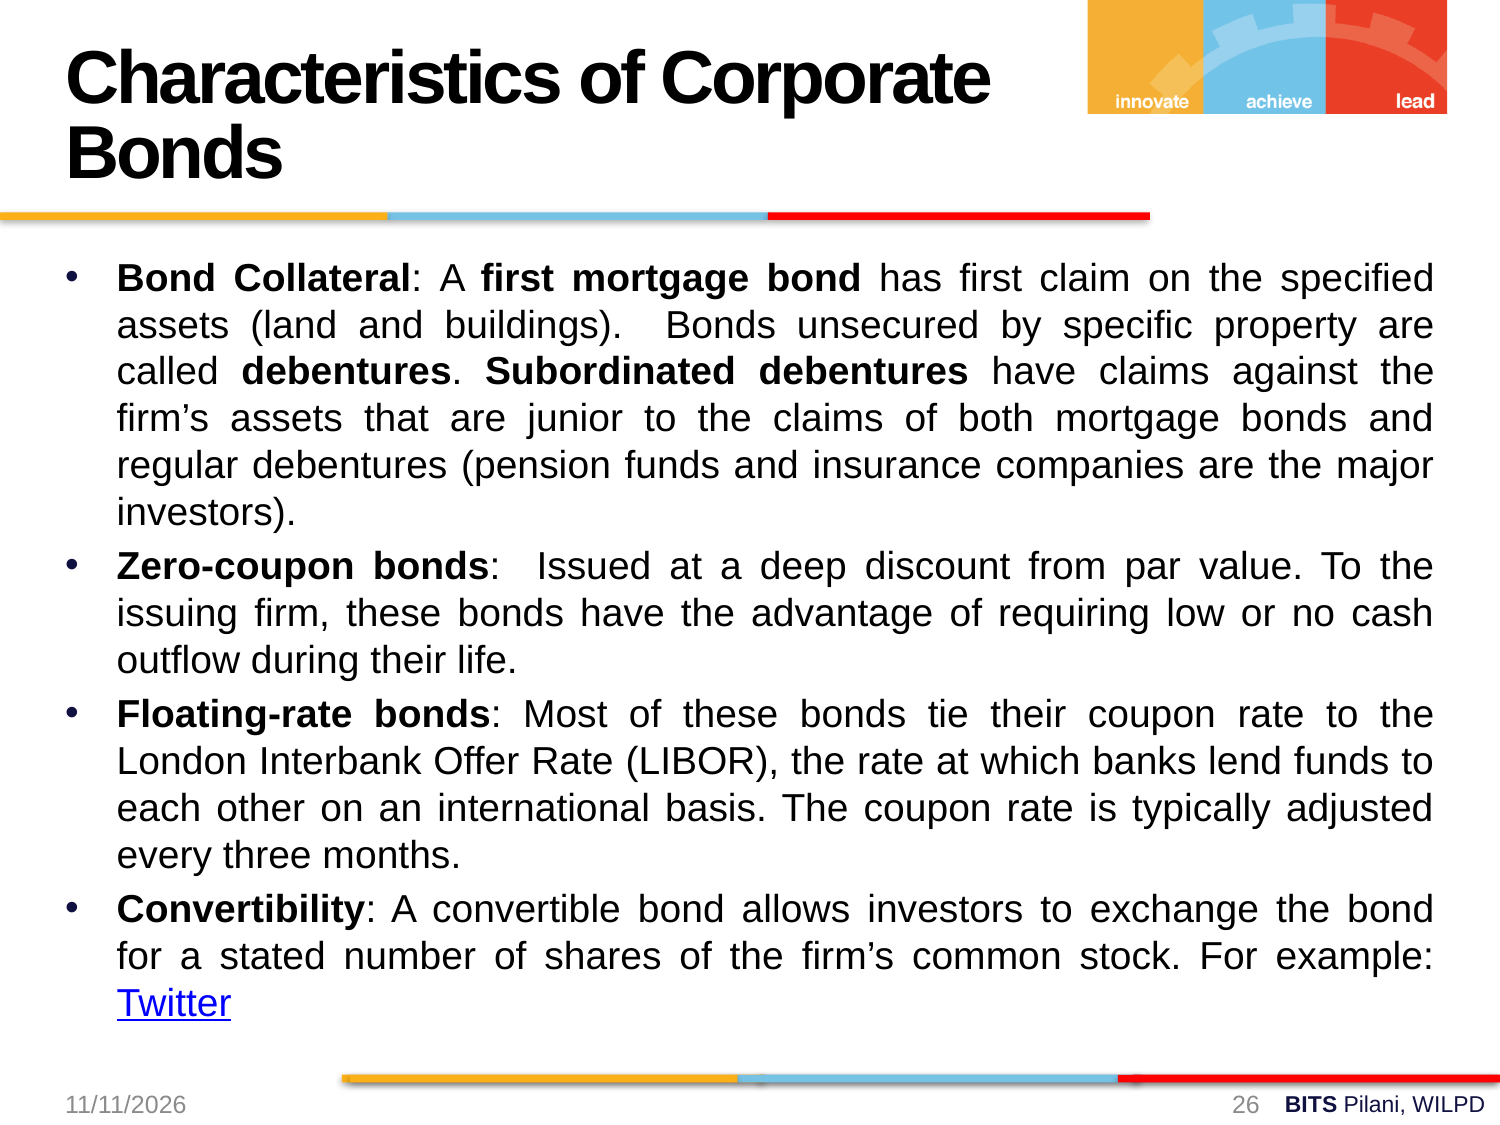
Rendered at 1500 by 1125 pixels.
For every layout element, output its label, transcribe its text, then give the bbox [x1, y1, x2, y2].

picture [1087, 0, 1448, 114]
slide_number 26 [1108, 1082, 1275, 1125]
list Characteristics of Corporate Bonds [50, 24, 1088, 213]
list Bond Collateral: A first mortgage bond has first claim on the specified assets (land and buildings). Bonds unsecured by specific property are called debentures. Subordinated debentures have claims against the firm’s assets that are junior to the claims of both mortgage bonds and regular debentures (pension funds and insurance companies are the major investors). Zero-coupon bonds: Issued at a deep discount from par value. To the issuing firm, these bonds have the advantage of requiring low or no cash outflow during their life. Floating-rate bonds: Most of these bonds tie their coupon rate to the London Interbank Offer Rate (LIBOR), the rate at which banks lend funds to each other on an international basis. The coupon rate is typically adjusted every three months. Convertibility: A convertible bond allows investors to exchange the bond for a stated number of shares of the firm’s common stock. For example: Twitter [50, 245, 1450, 1038]
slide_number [50, 1082, 400, 1125]
